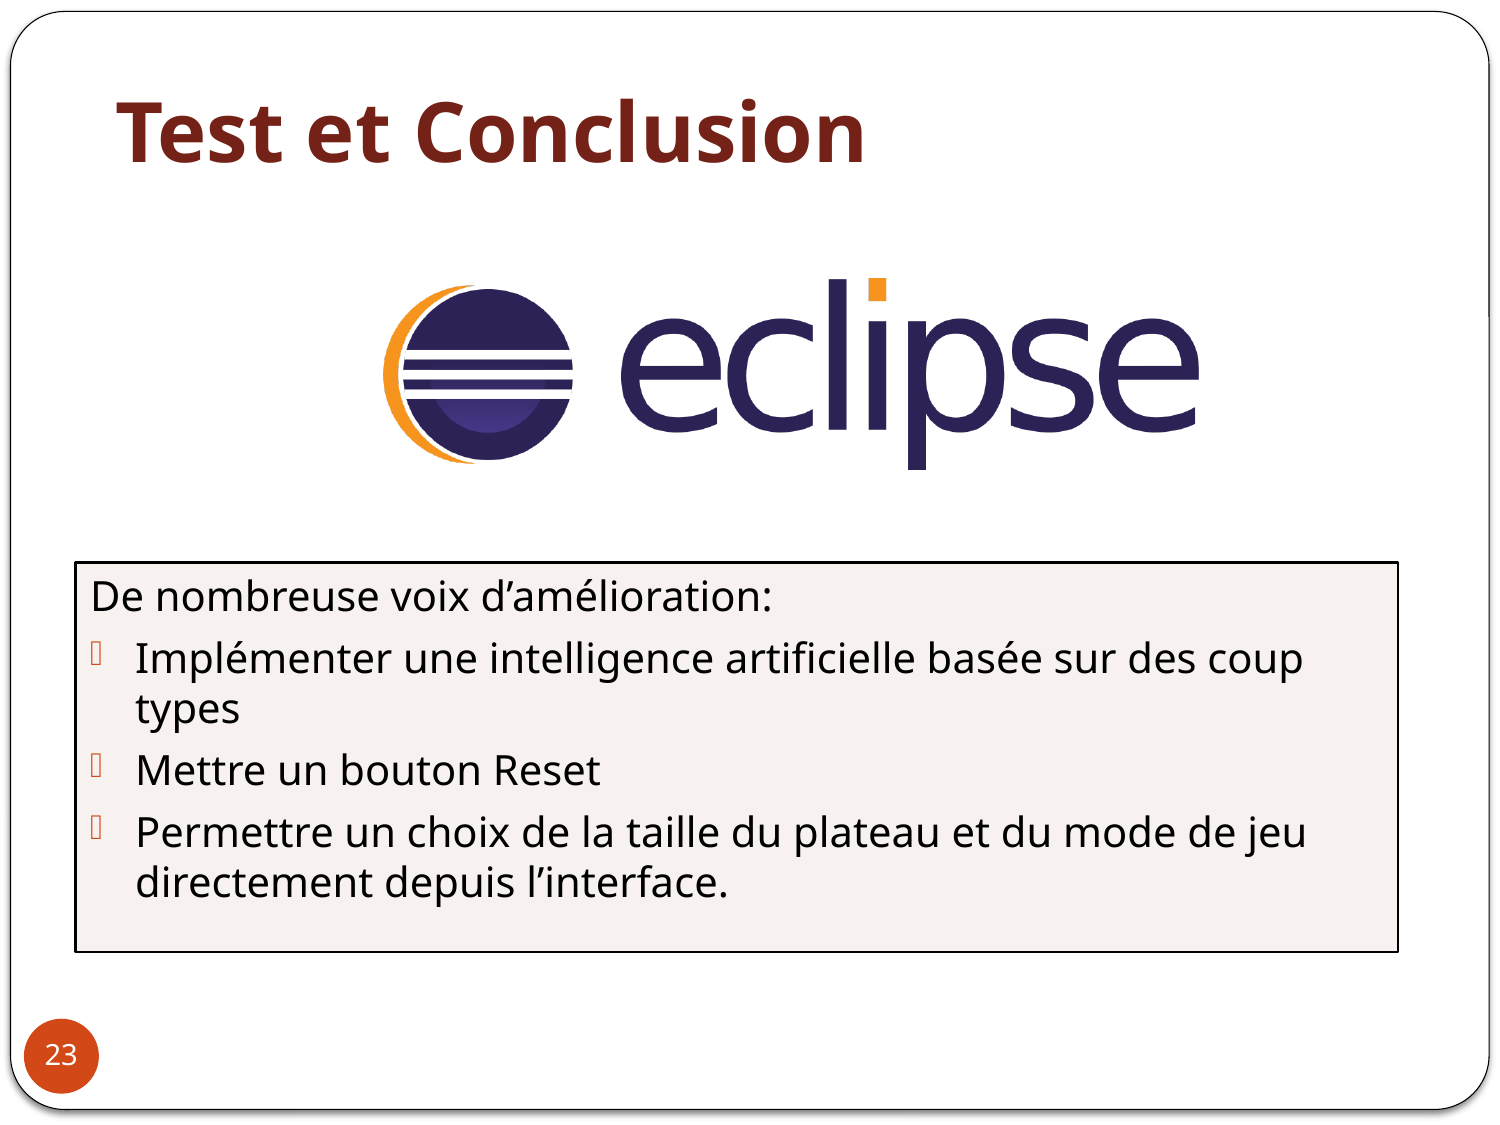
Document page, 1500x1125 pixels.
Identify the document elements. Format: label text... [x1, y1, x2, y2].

text_box [50, 1, 101, 52]
list De nombreuse voix d’amélioration: Implémenter une intelligence artificielle basée sur des coup types Mettre un bouton Reset Permettre un choix de la taille du plateau et du mode de jeu directement depuis l’interface. [74, 561, 1399, 953]
text_box [25, 0, 76, 27]
title Test et Conclusion [100, 51, 1376, 194]
slide_number 23 [23, 1018, 99, 1094]
picture [383, 278, 1200, 471]
